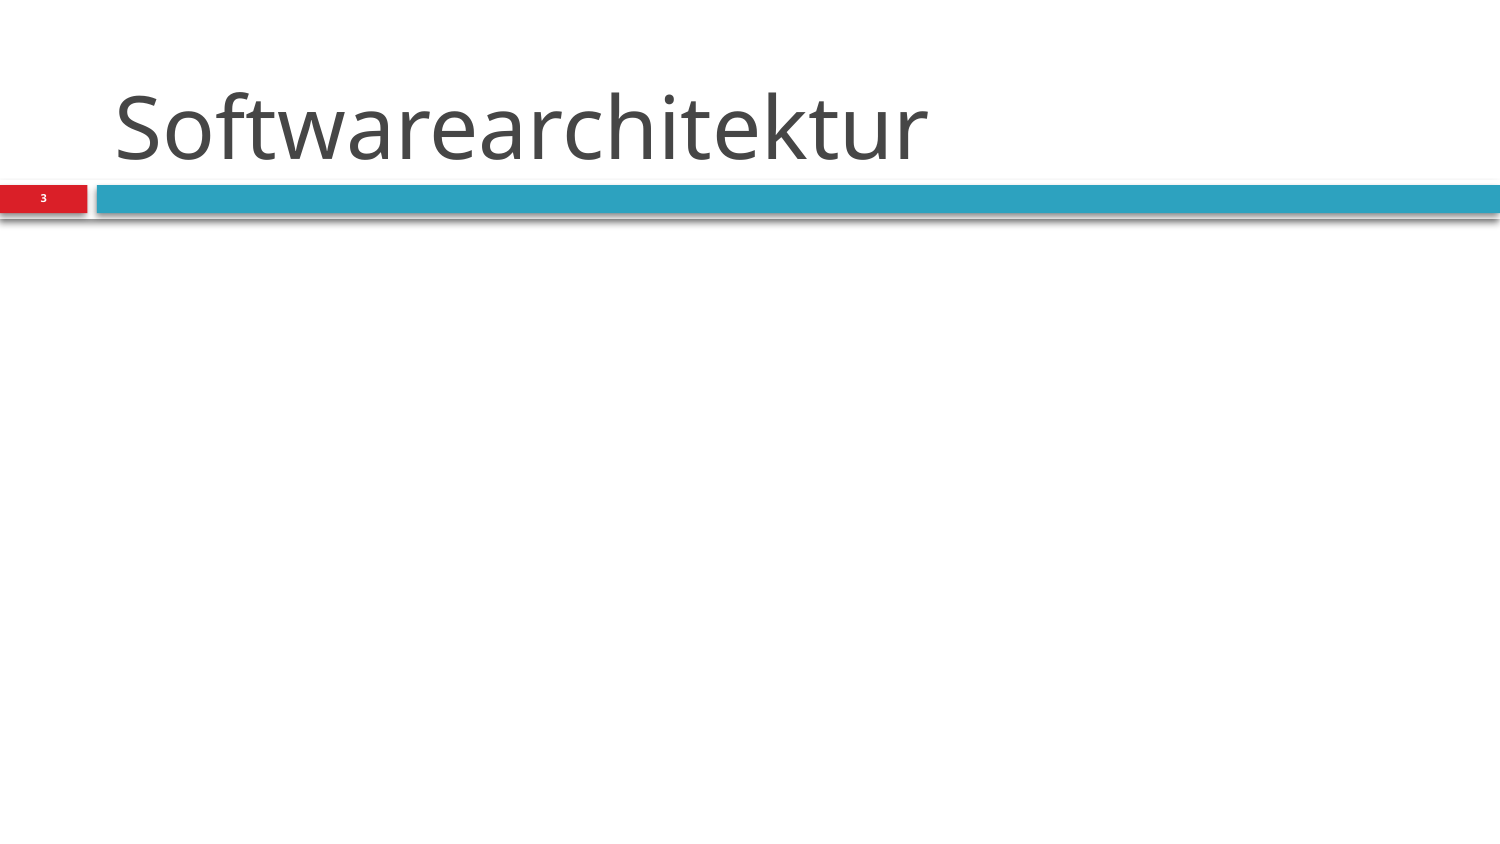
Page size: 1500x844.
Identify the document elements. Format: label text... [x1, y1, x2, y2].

title Softwarearchitektur [99, 19, 1438, 185]
slide_number 3 [0, 184, 88, 215]
